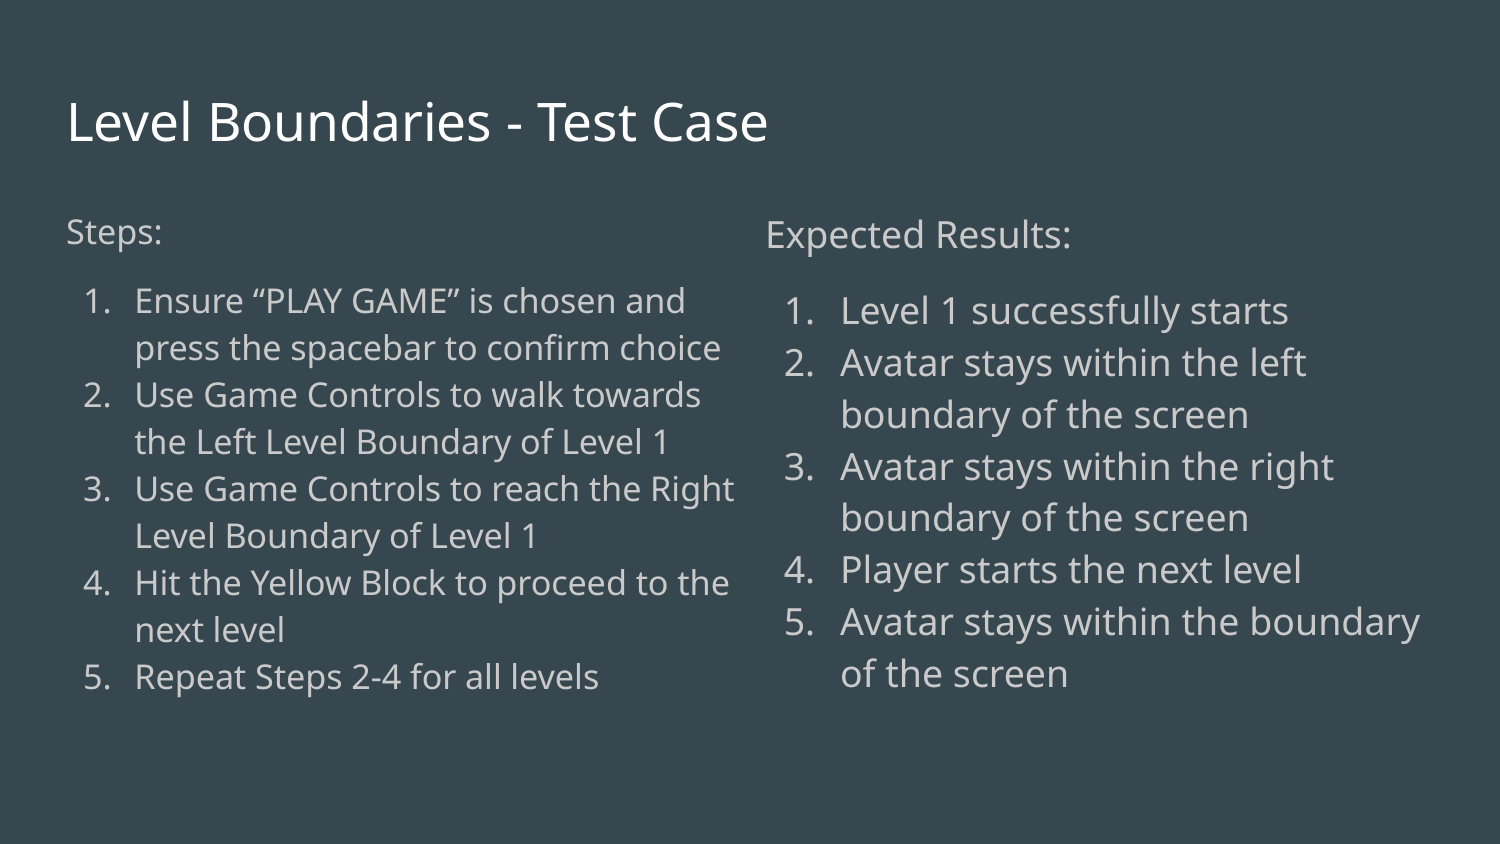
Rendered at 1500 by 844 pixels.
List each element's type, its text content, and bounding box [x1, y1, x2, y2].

list Steps: Ensure “PLAY GAME” is chosen and press the spacebar to confirm choice Use Game Controls to walk towards the Left Level Boundary of Level 1 Use Game Controls to reach the Right Level Boundary of Level 1 Hit the Yellow Block to proceed to the next level Repeat Steps 2-4 for all levels [51, 189, 750, 750]
title Level Boundaries - Test Case [51, 72, 1449, 167]
list Expected Results: Level 1 successfully starts Avatar stays within the left boundary of the screen Avatar stays within the right boundary of the screen Player starts the next level Avatar stays within the boundary of the screen [750, 189, 1449, 750]
